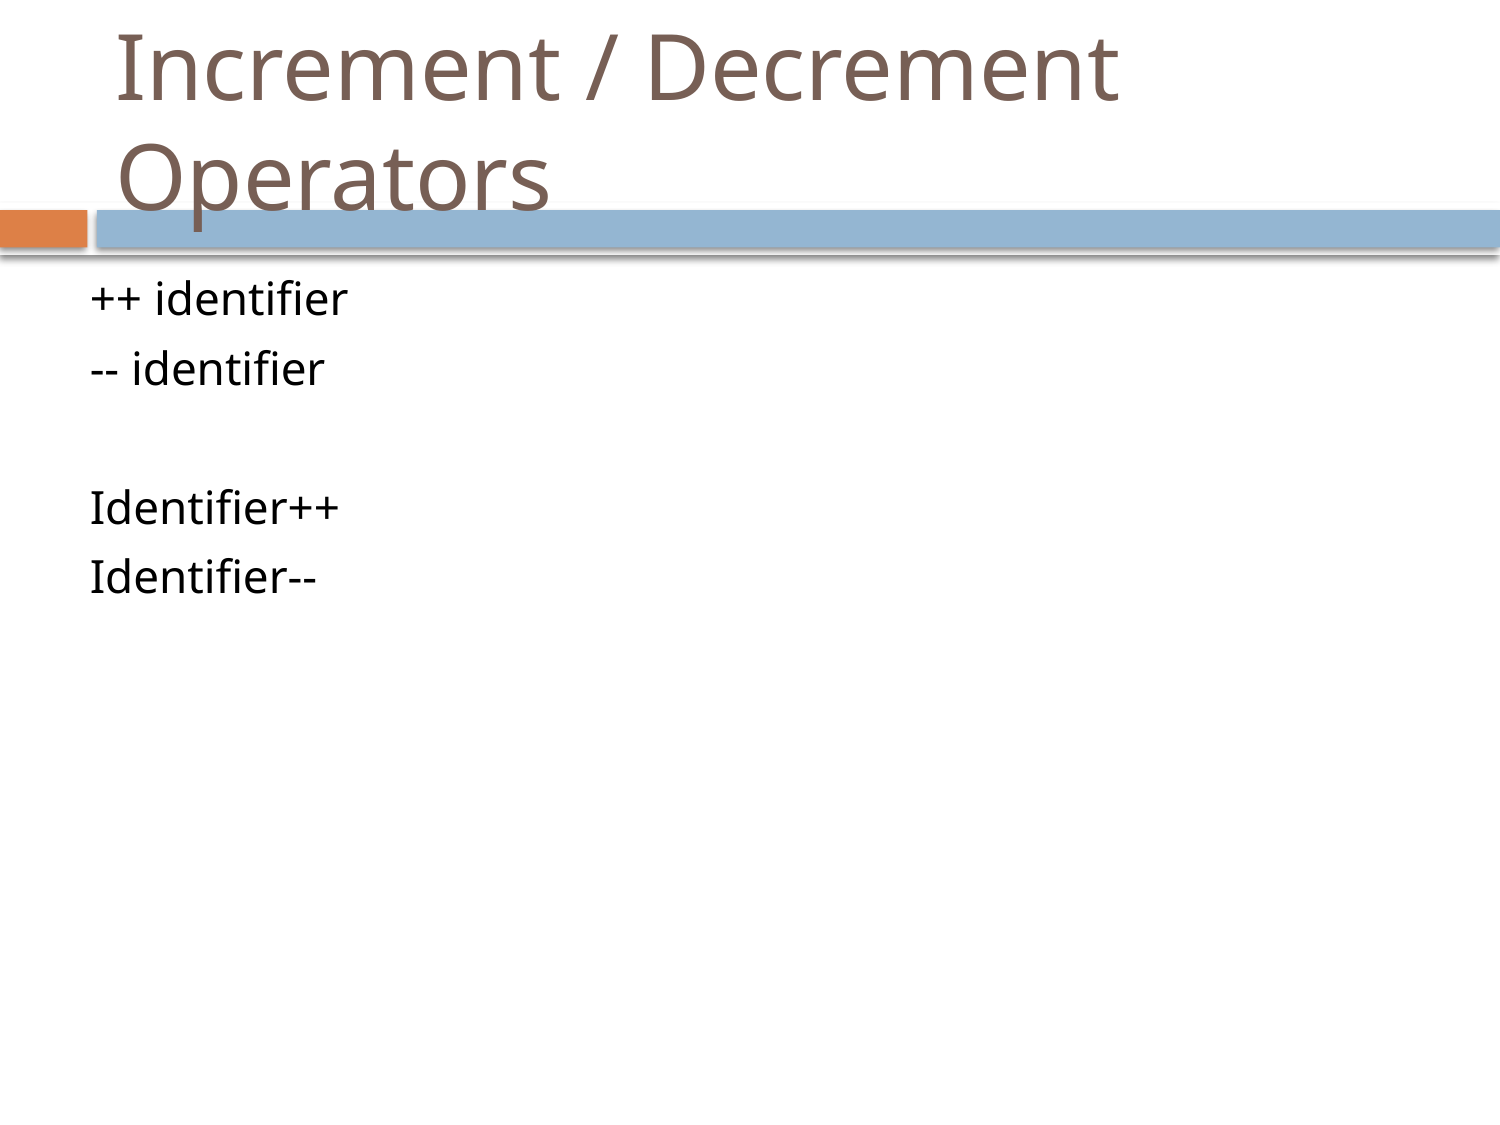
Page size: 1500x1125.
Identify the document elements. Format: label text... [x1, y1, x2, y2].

list ++ identifier -- identifier Identifier++ Identifier-- [75, 262, 1425, 613]
title Increment / Decrement Operators [100, 37, 1438, 200]
